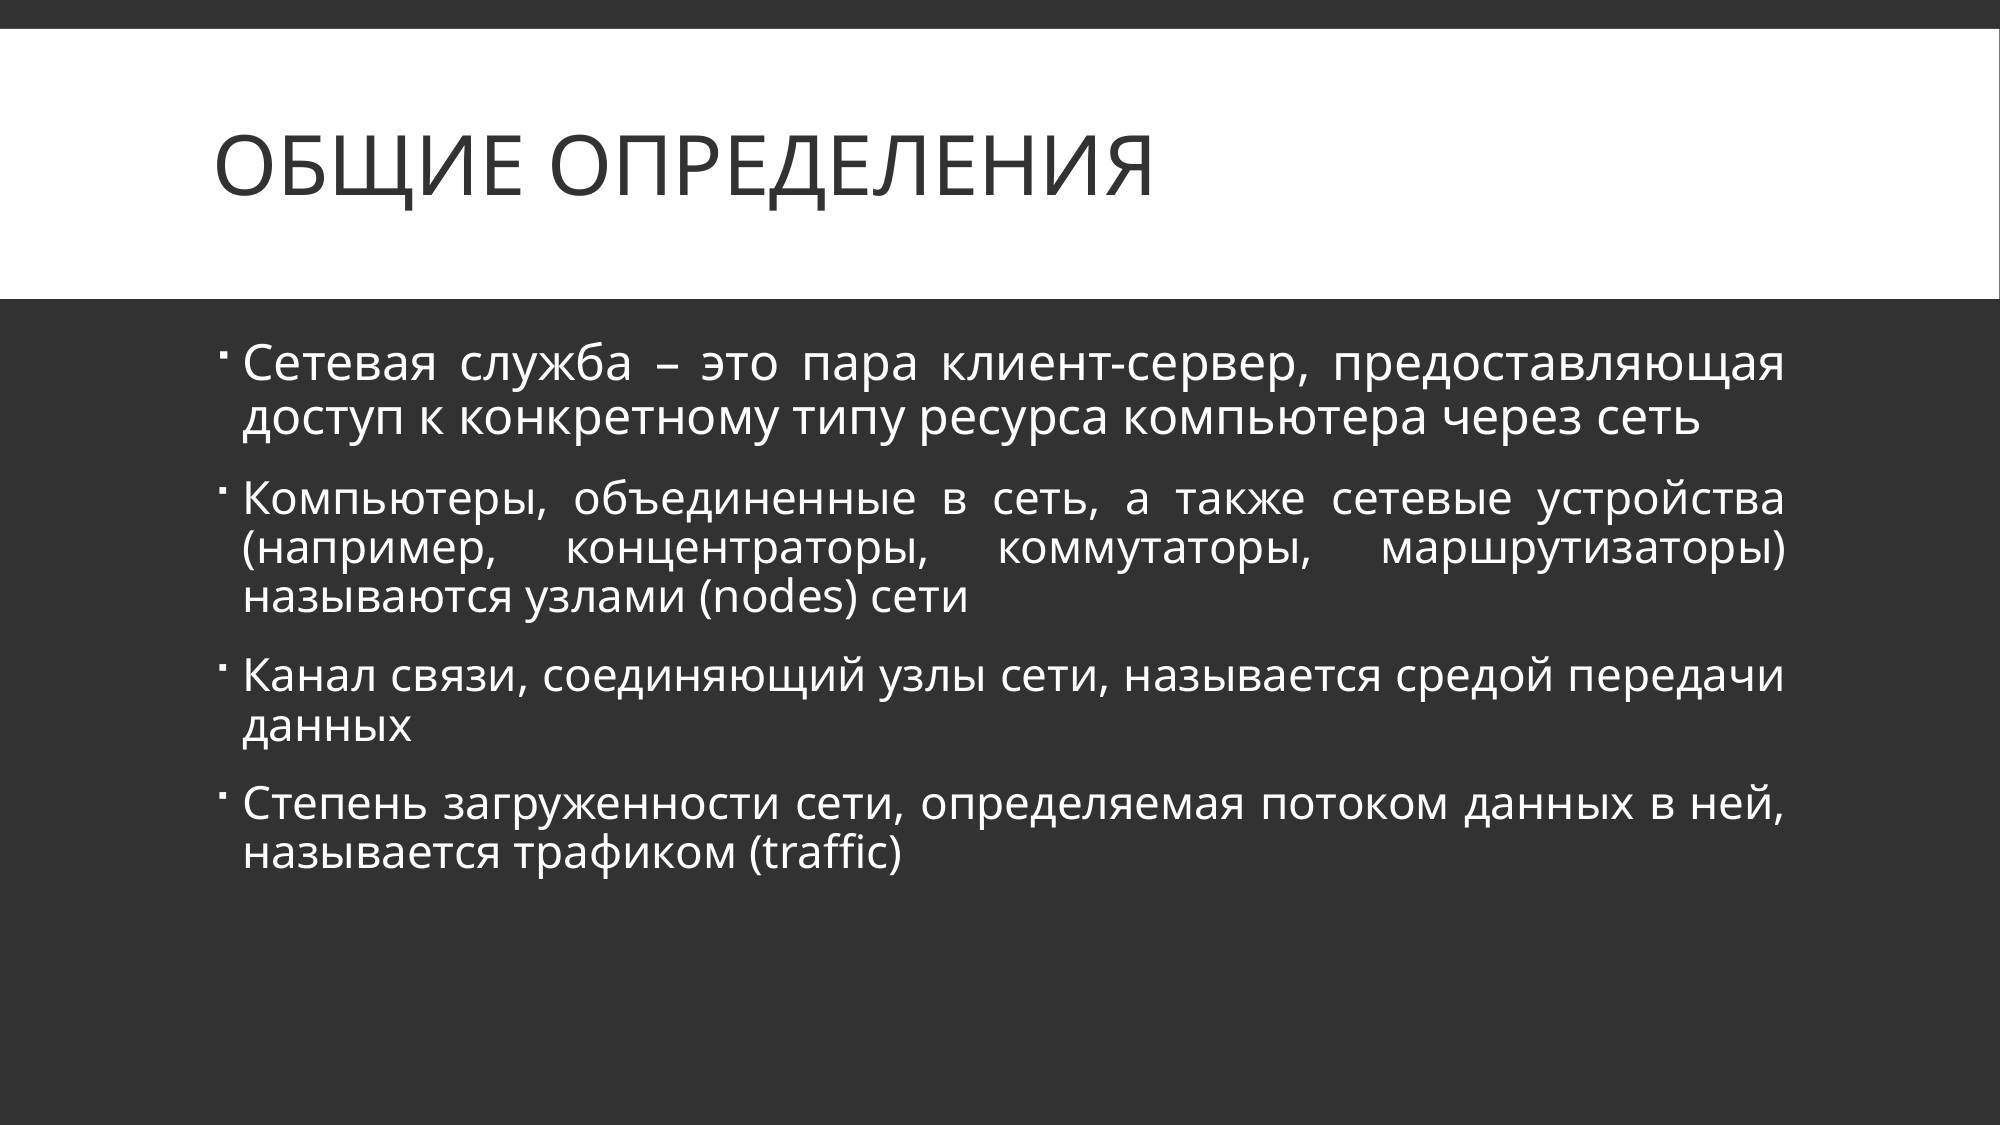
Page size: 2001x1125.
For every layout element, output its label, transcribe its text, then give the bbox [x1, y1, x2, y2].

title Общие Определения [197, 46, 1803, 295]
list Сетевая служба – это пара клиент-сервер, предоставляющая доступ к конкретному типу ресурса компьютера через сеть Компьютеры, объединенные в сеть, а также сетевые устройства (например, концентраторы, коммутаторы, маршрутизаторы) называются узлами (nodes) сети Канал связи, соединяющий узлы сети, называется средой передачи данных Степень загруженности сети, определяемая потоком данных в ней, называется трафиком (traffic) [197, 329, 1803, 1020]
